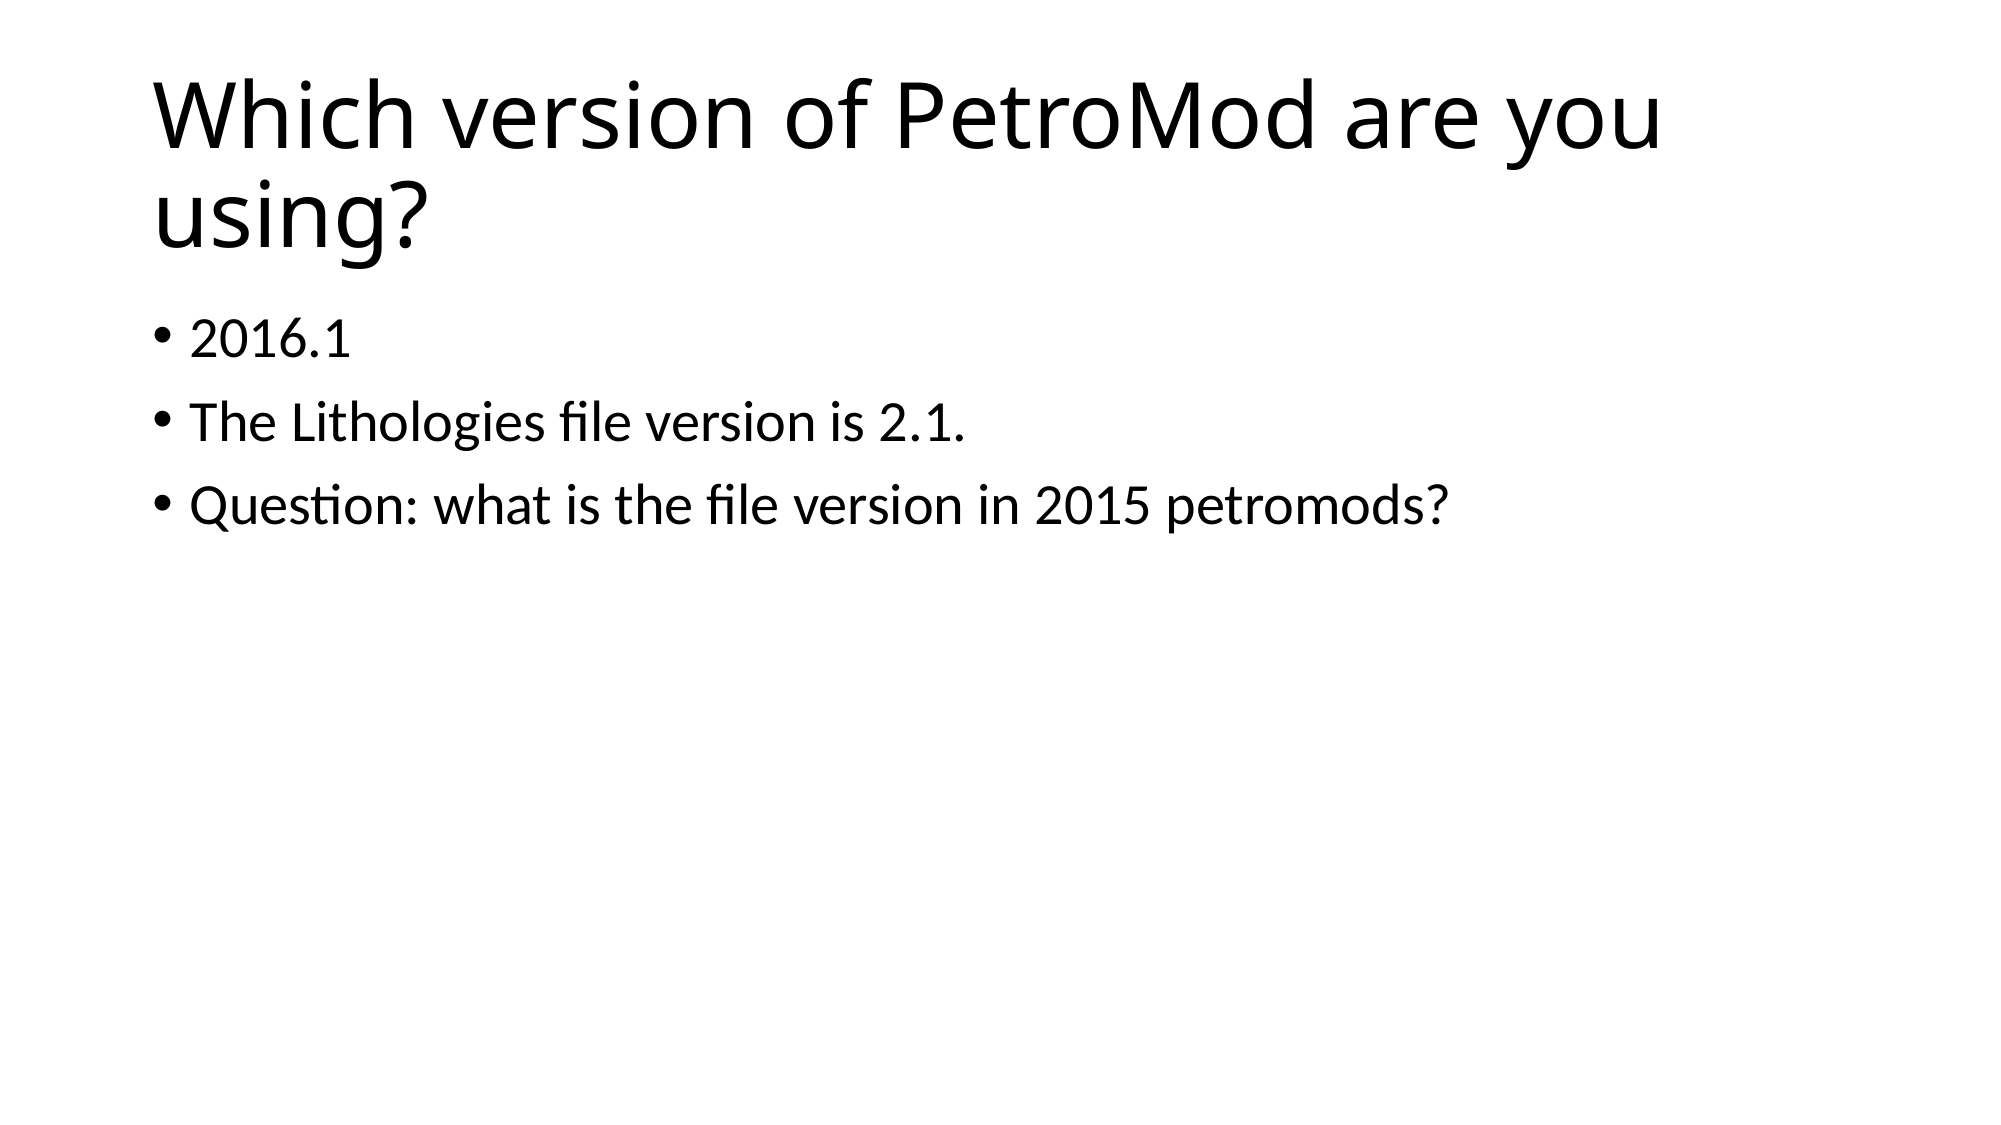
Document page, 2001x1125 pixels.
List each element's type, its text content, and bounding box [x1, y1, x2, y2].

list 2016.1 The Lithologies file version is 2.1. Question: what is the file version in 2015 petromods? [137, 299, 1863, 1014]
title Which version of PetroMod are you using? [137, 59, 1863, 278]
